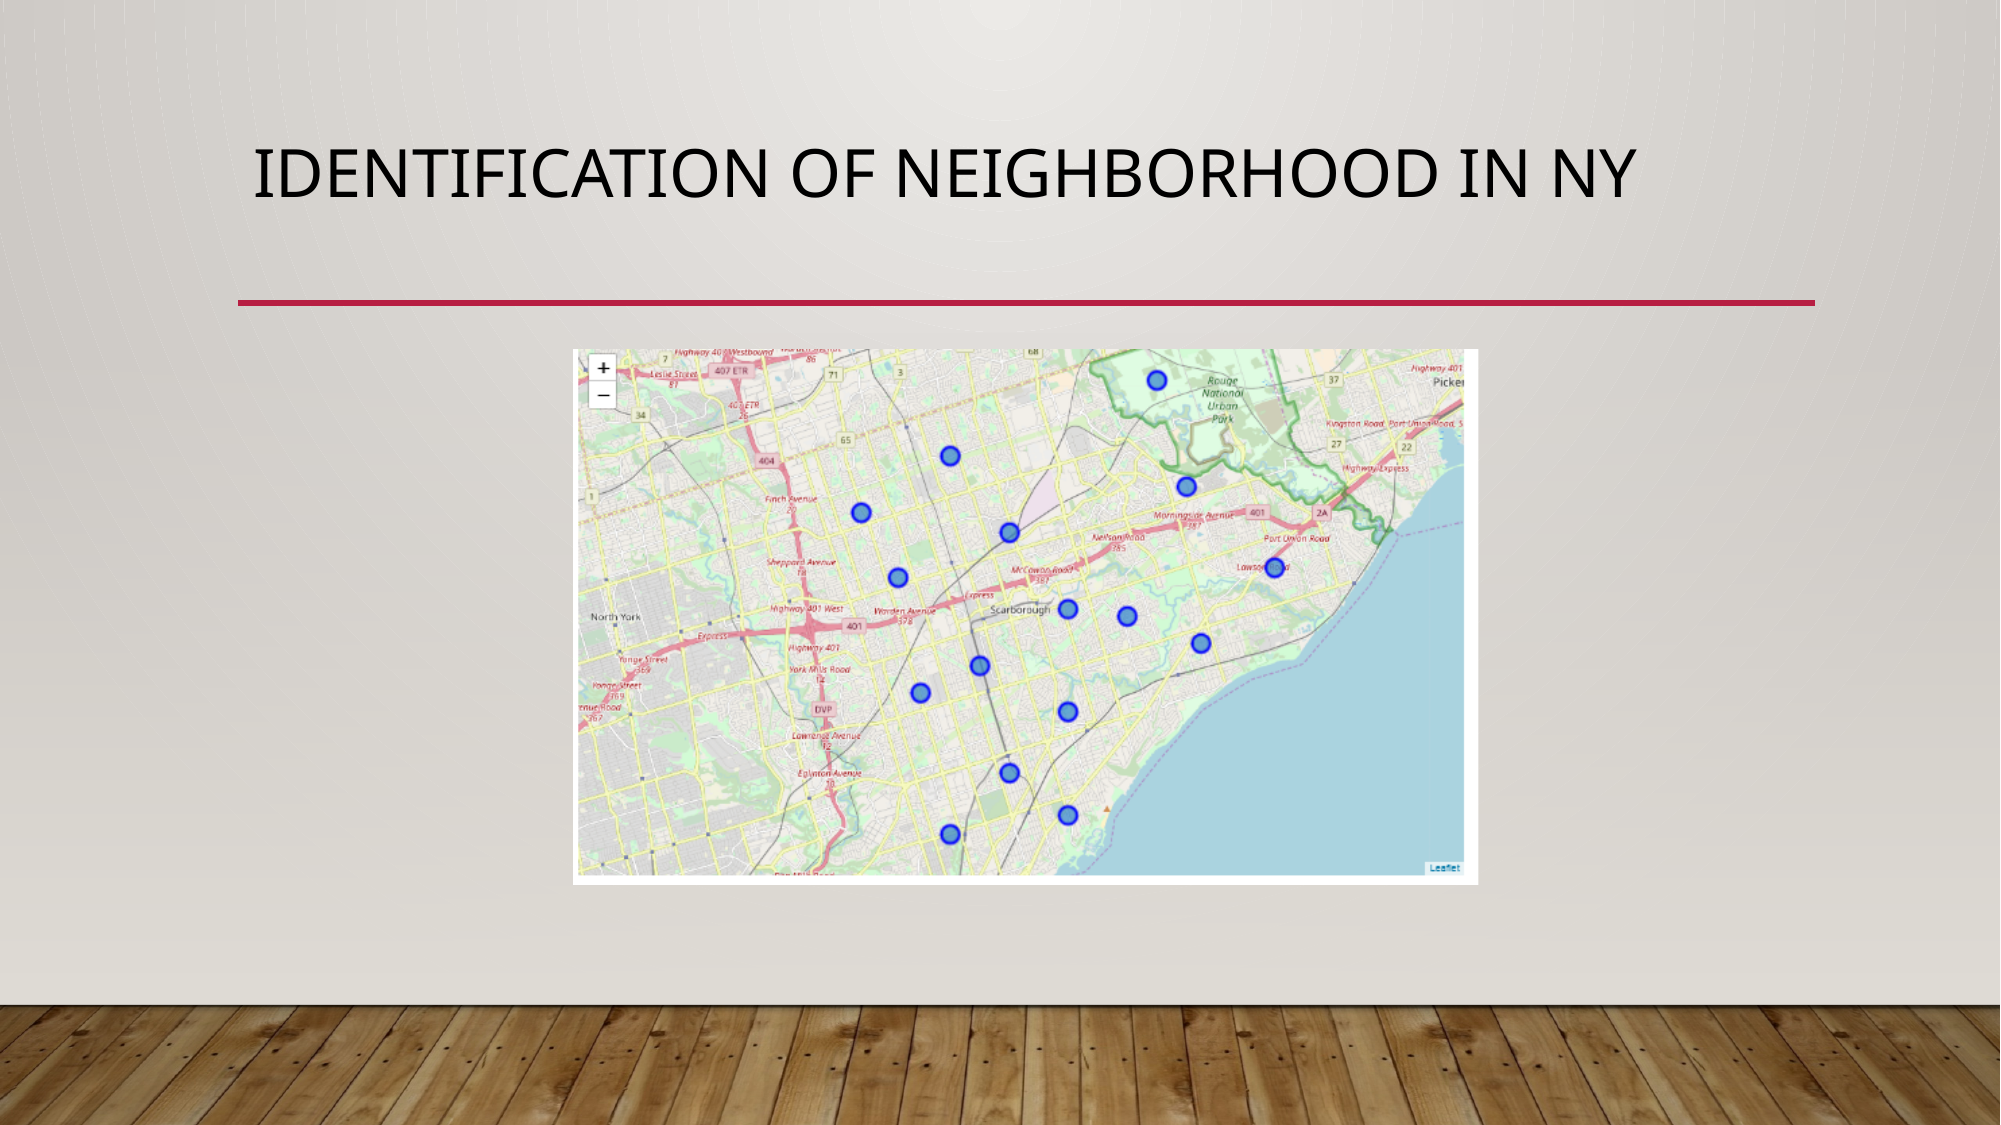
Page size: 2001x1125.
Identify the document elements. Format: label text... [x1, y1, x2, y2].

title IDENTIFICATION OF NEIGHBORHOOD IN NY [238, 131, 1814, 305]
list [572, 349, 1479, 897]
picture [0, 1005, 2000, 1125]
